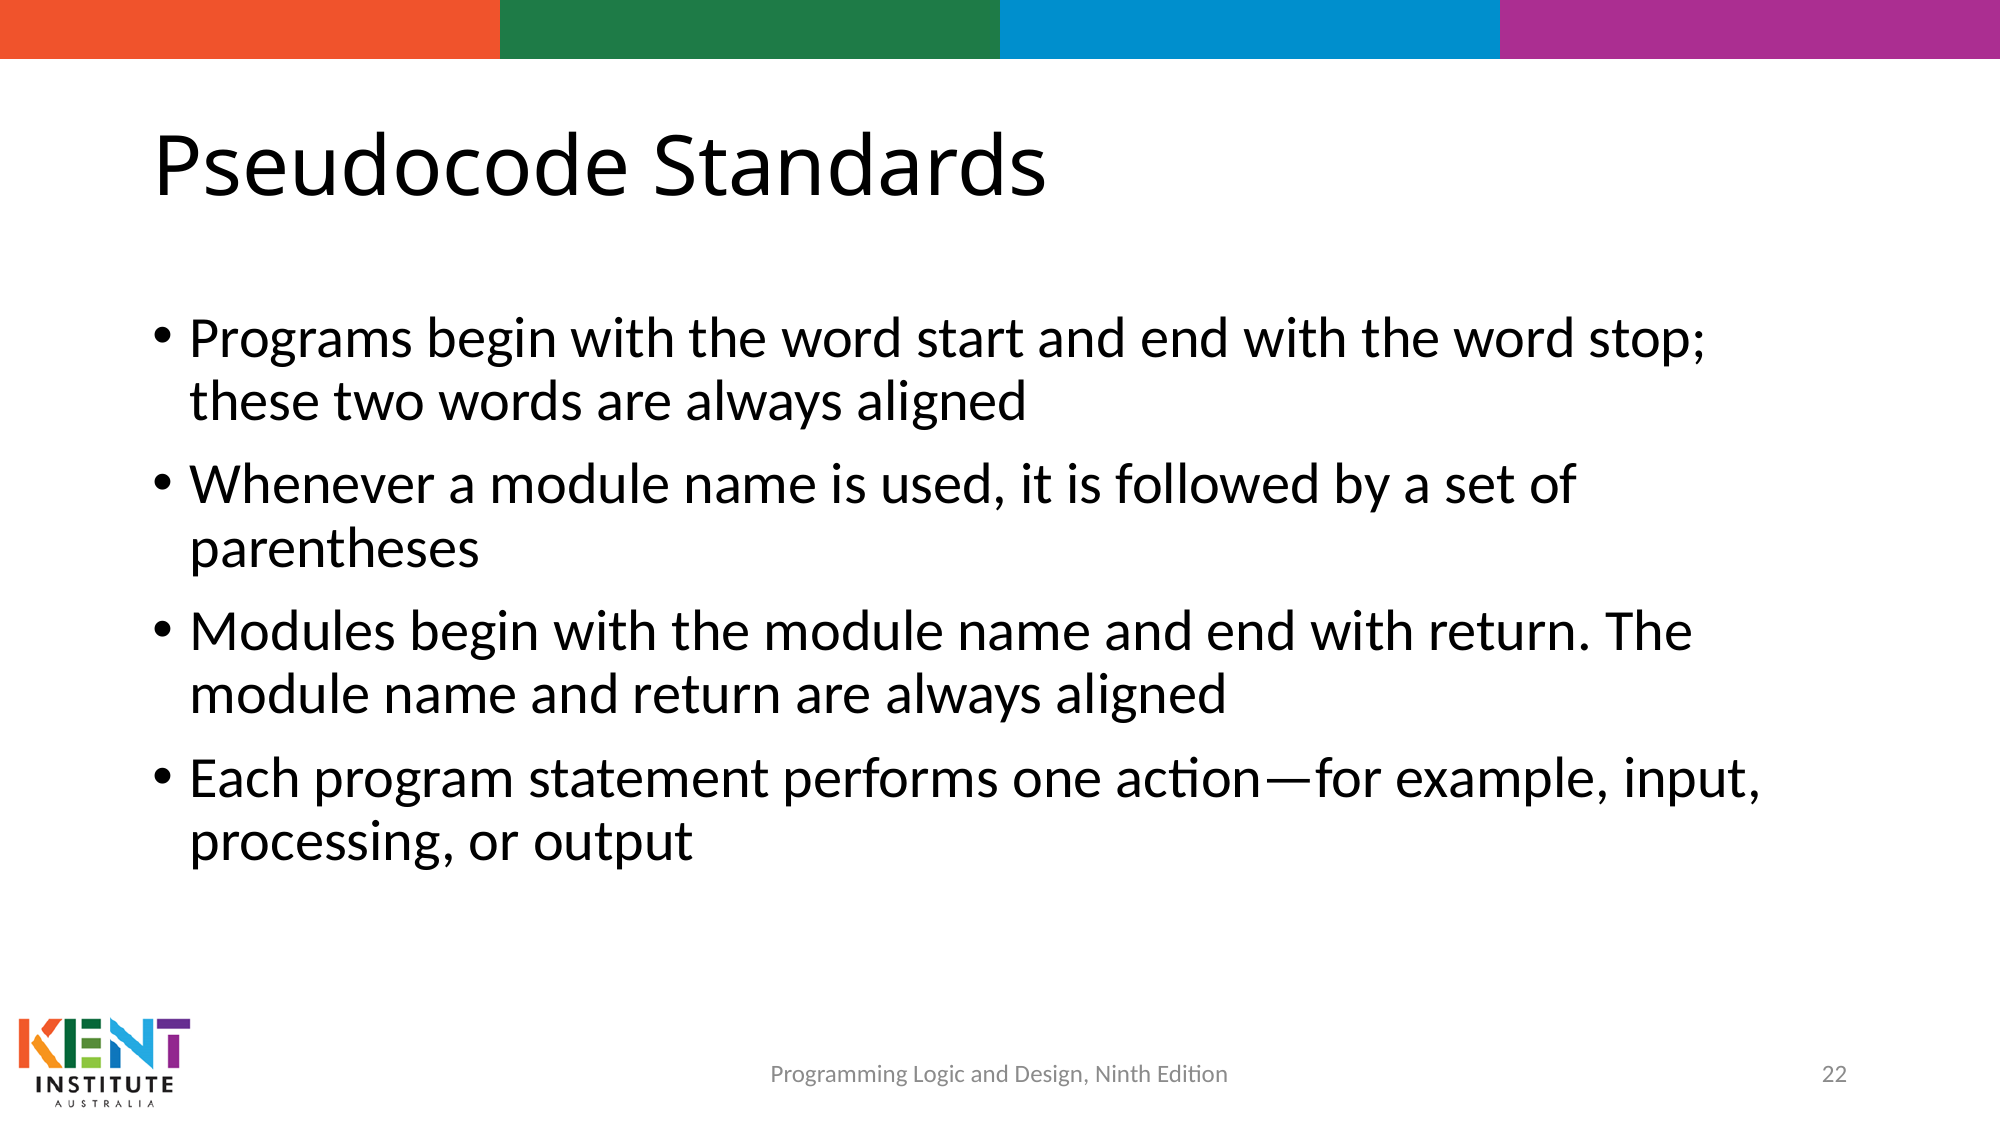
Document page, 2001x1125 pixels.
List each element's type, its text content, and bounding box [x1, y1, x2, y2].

slide_number 22 [1412, 1042, 1863, 1103]
title Pseudocode Standards [137, 59, 1863, 278]
picture [0, 1000, 208, 1125]
footer Programming Logic and Design, Ninth Edition [662, 1042, 1338, 1103]
list Programs begin with the word start and end with the word stop; these two words are always aligned Whenever a module name is used, it is followed by a set of parentheses Modules begin with the module name and end with return. The module name and return are always aligned Each program statement performs one action—for example, input, processing, or output [137, 299, 1863, 1014]
